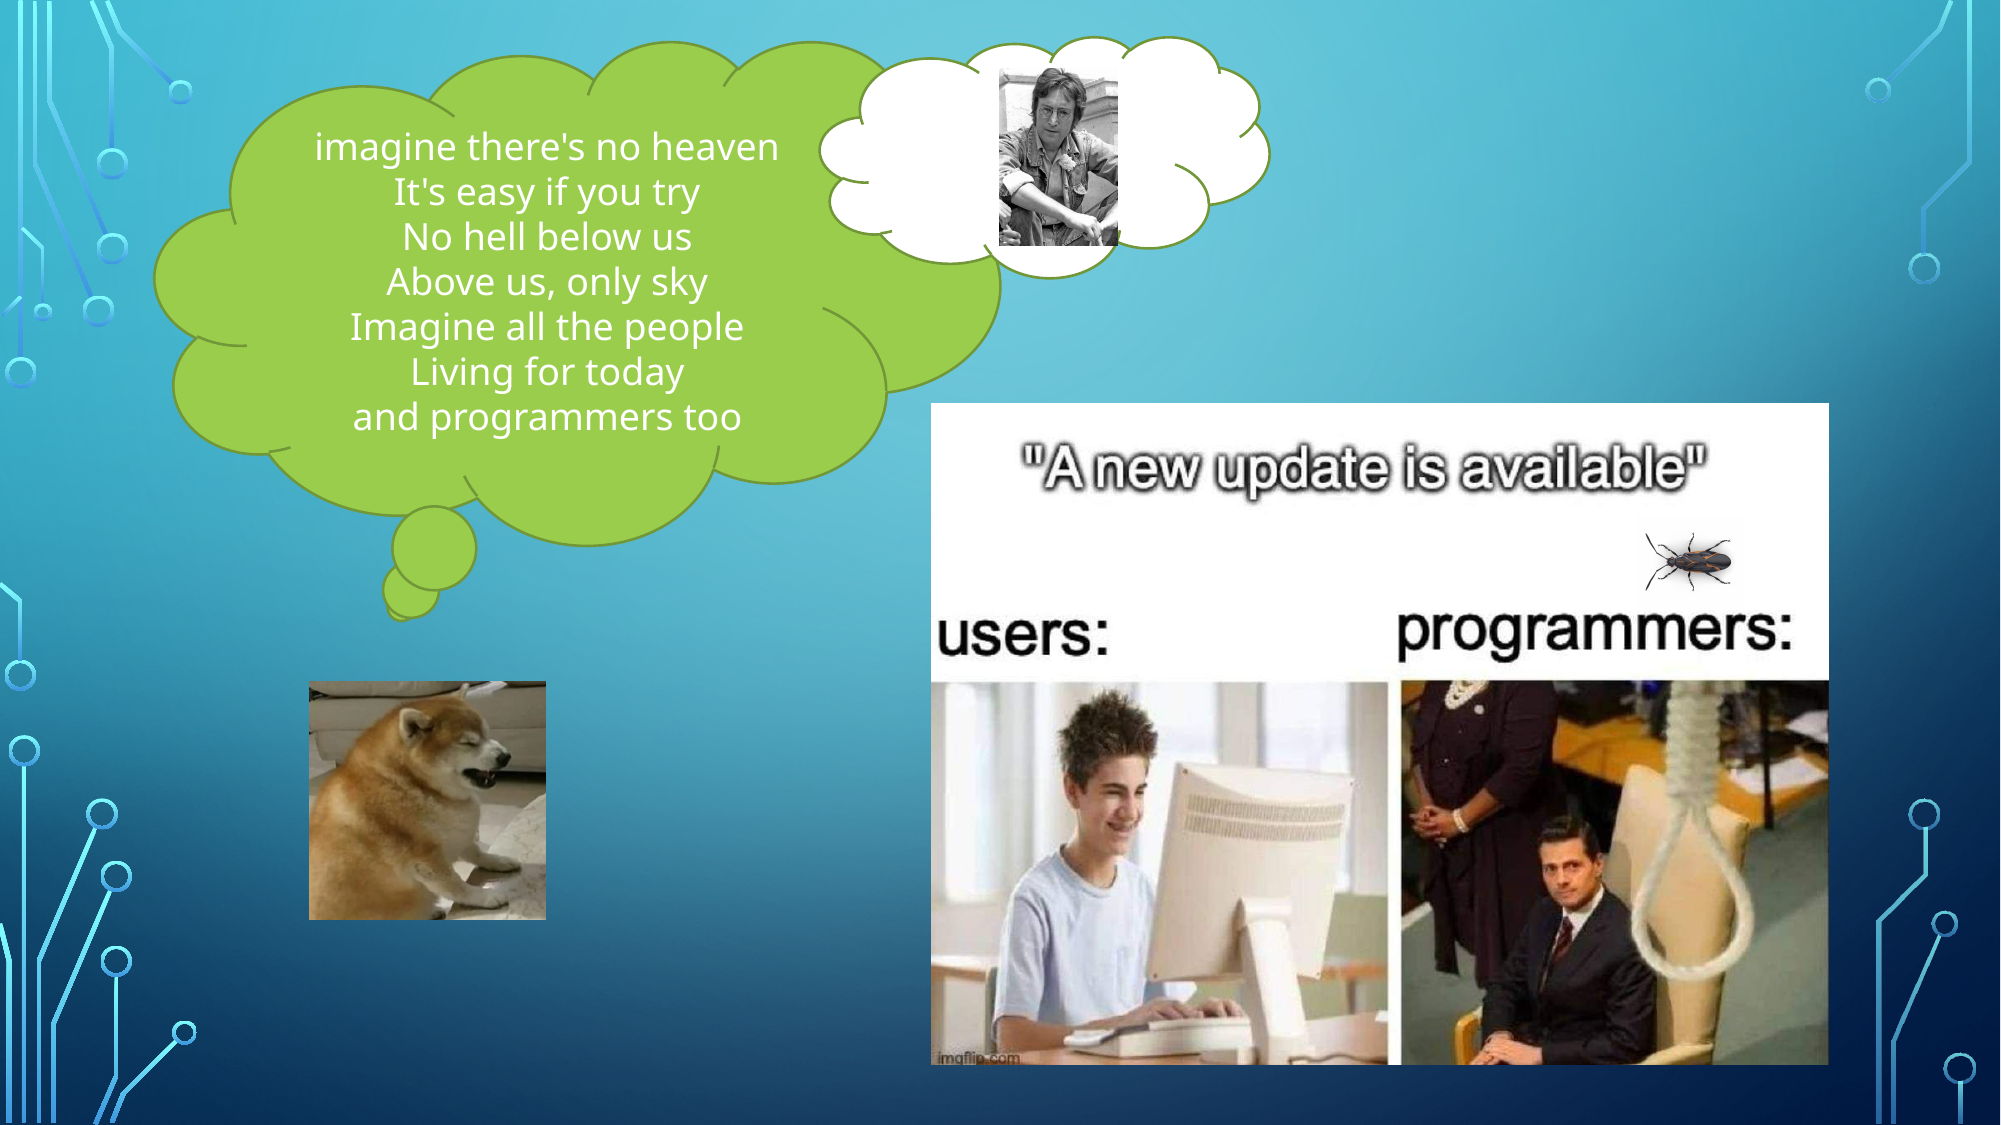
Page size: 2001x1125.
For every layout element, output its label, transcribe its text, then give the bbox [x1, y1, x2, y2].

picture [999, 68, 1119, 246]
text_box [818, 35, 1271, 280]
text_box imagine there's no heaven It's easy if you try No hell below us Above us, only sky Imagine all the people Living for today and programmers too [152, 40, 1002, 623]
picture [931, 403, 1829, 1065]
picture [308, 681, 546, 920]
